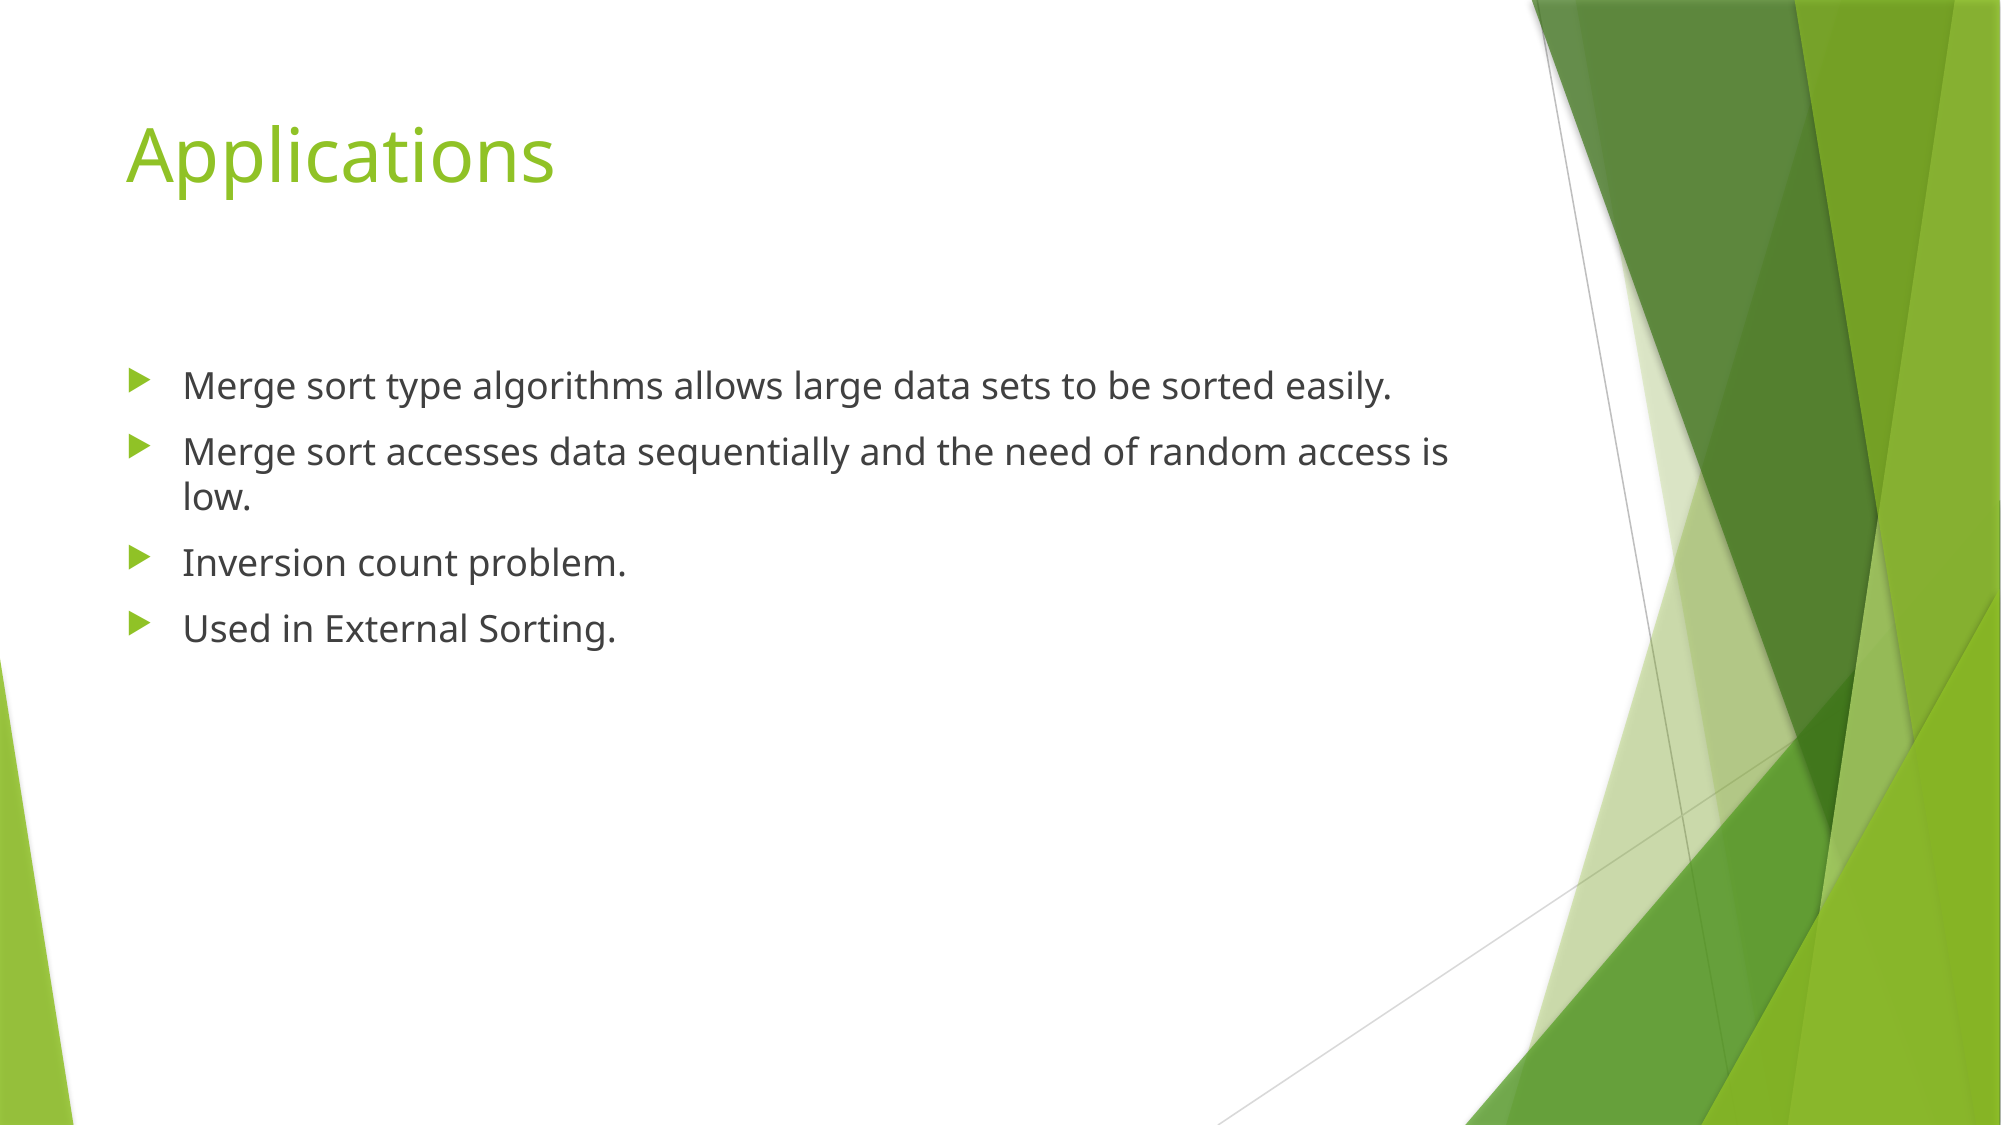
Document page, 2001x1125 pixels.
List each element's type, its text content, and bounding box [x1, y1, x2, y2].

title Applications [111, 99, 1522, 317]
list Merge sort type algorithms allows large data sets to be sorted easily. Merge sort accesses data sequentially and the need of random access is low. Inversion count problem. Used in External Sorting. [111, 354, 1522, 992]
